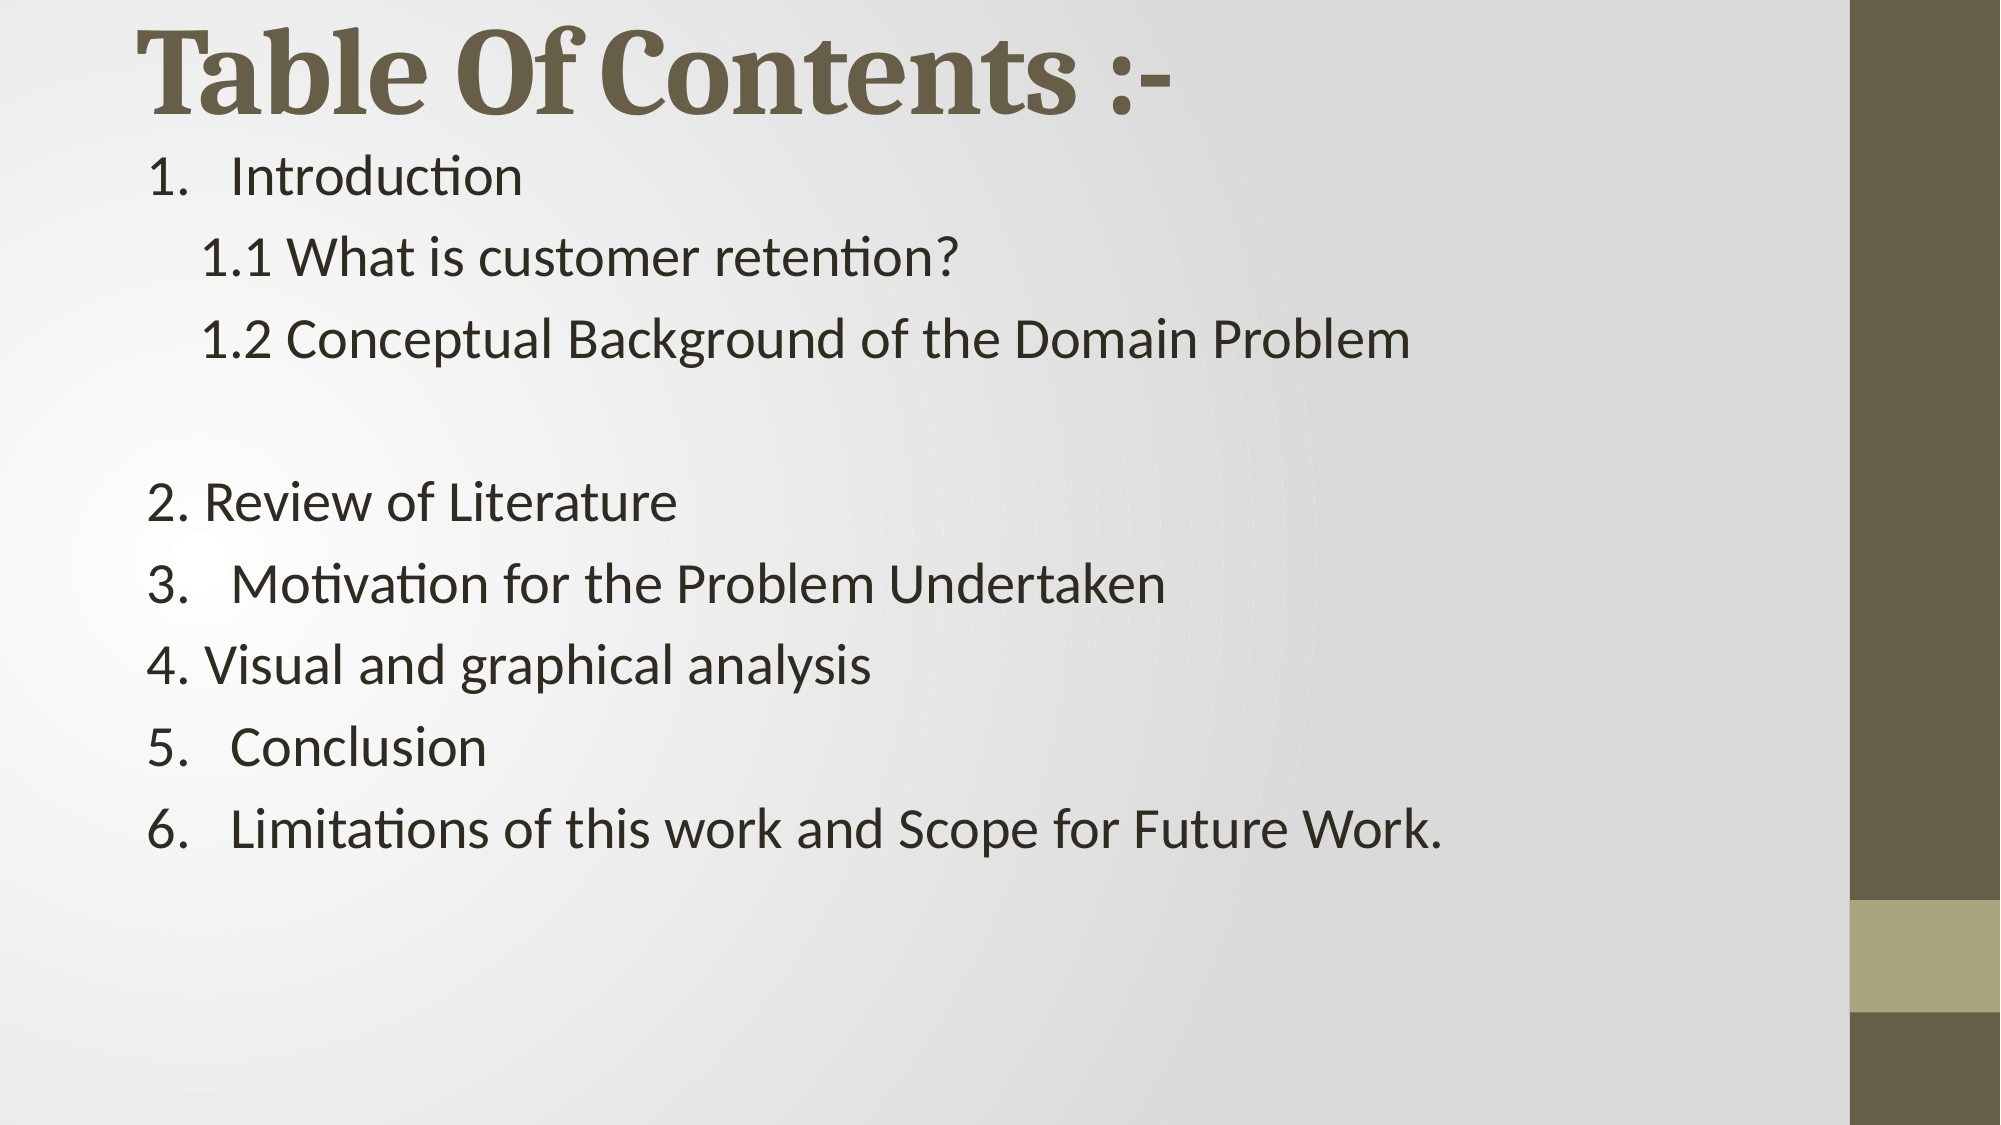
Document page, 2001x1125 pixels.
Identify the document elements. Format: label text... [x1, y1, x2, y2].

list 1. Introduction 1.1 What is customer retention? 1.2 Conceptual Background of the Domain Problem 2. Review of Literature 3. Motivation for the Problem Undertaken 4. Visual and graphical analysis 5. Conclusion 6. Limitations of this work and Scope for Future Work. [131, 129, 1847, 1125]
title Table Of Contents :- [121, 0, 1847, 141]
